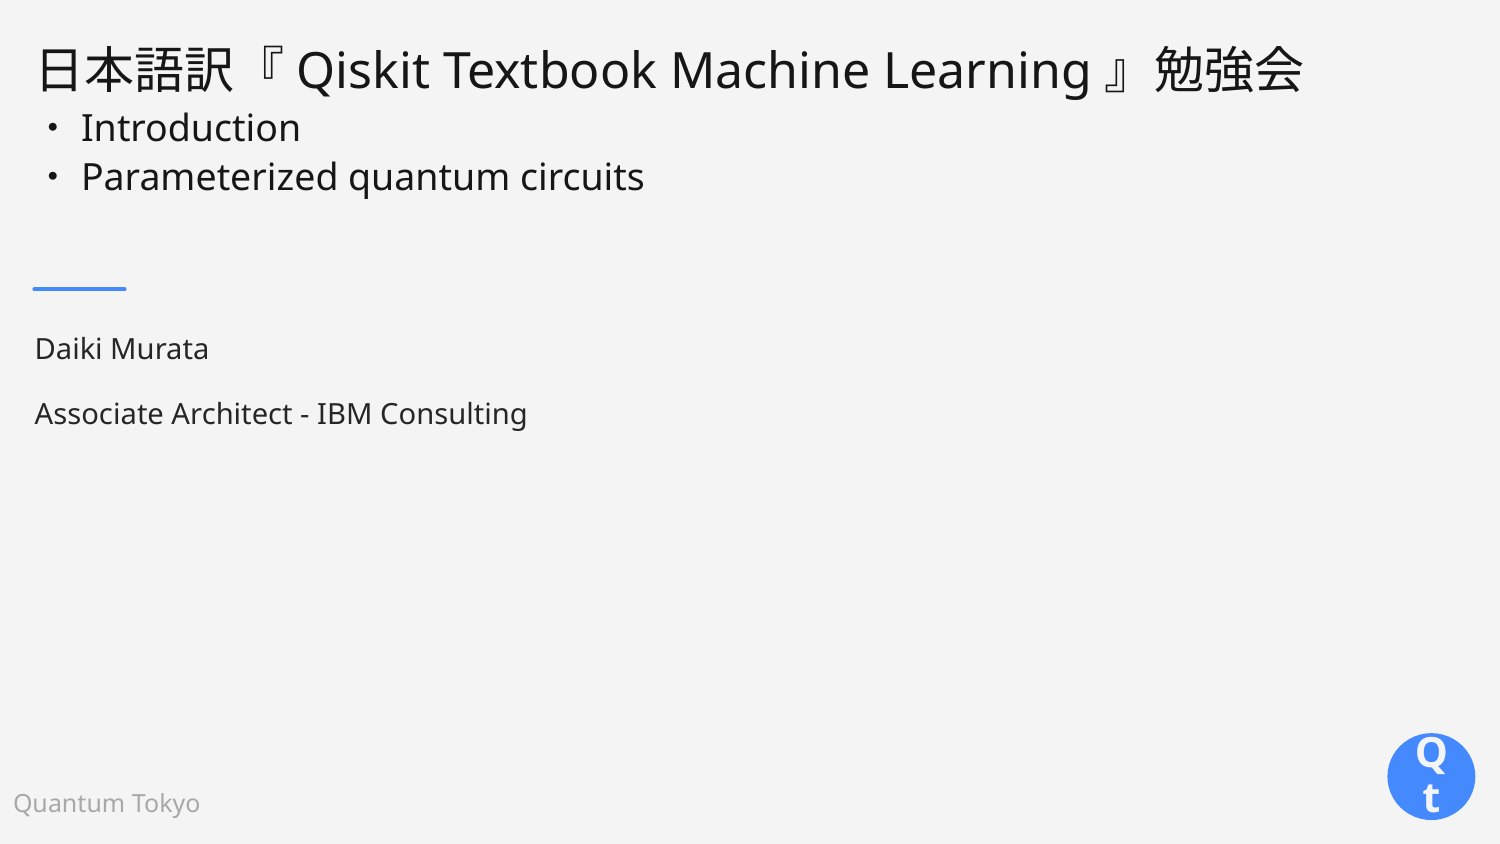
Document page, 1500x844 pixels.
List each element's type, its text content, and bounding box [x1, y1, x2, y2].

list Daiki Murata Associate Architect - IBM Consulting [34, 323, 567, 456]
title 日本語訳『Qiskit Textbook Machine Learning』勉強会 ・Introduction ・Parameterized quantum circuits [34, 33, 1500, 272]
